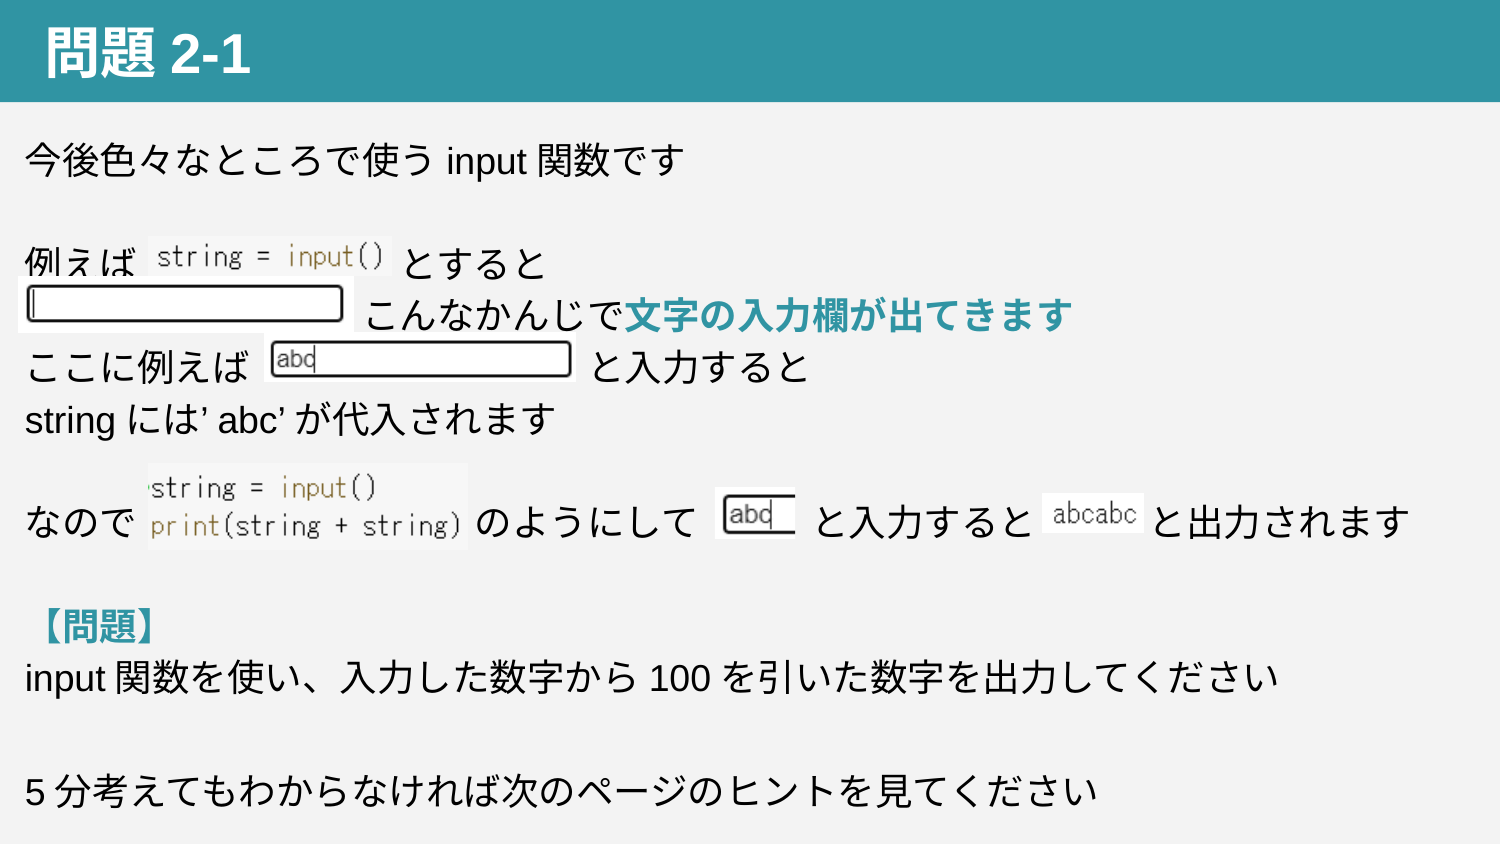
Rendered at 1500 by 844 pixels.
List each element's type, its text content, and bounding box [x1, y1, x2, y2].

text_box 問題2-1 [0, 0, 1500, 103]
picture [714, 487, 796, 540]
text_box 今後色々なところで使うinput関数です 例えば とすると こんなかんじで文字の入力欄が出てきます ここに例えば と入力すると stringには’abc’が代入されます なので のようにして と入力すると と出力されます 【問題】 input関数を使い、入力した数字から100を引いた数字を出力してください 5分考えてもわからなければ次のページのヒントを見てください [9, 115, 1487, 829]
picture [18, 236, 576, 382]
picture [1042, 493, 1145, 533]
picture [148, 463, 468, 551]
